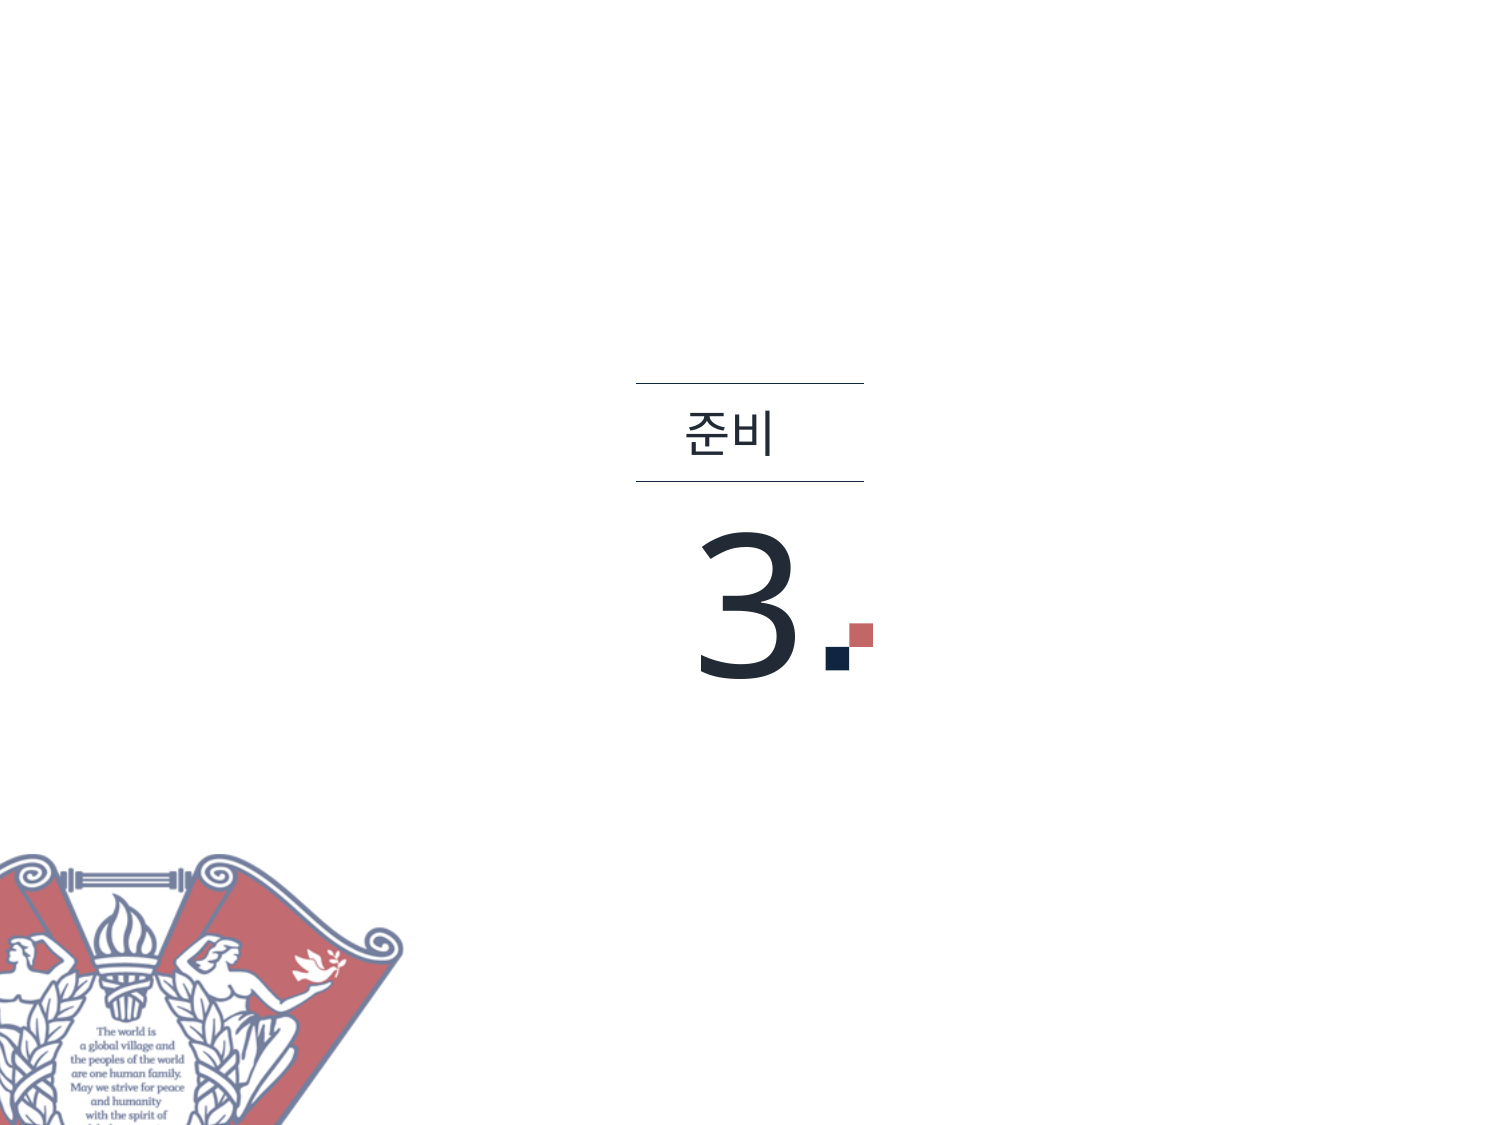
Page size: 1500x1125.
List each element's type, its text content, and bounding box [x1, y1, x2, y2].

text_box [848, 622, 874, 648]
text_box 3 [615, 470, 885, 726]
text_box [0, 770, 571, 1125]
text_box 준비 [669, 394, 792, 470]
picture [0, 822, 460, 1125]
text_box [825, 646, 850, 671]
